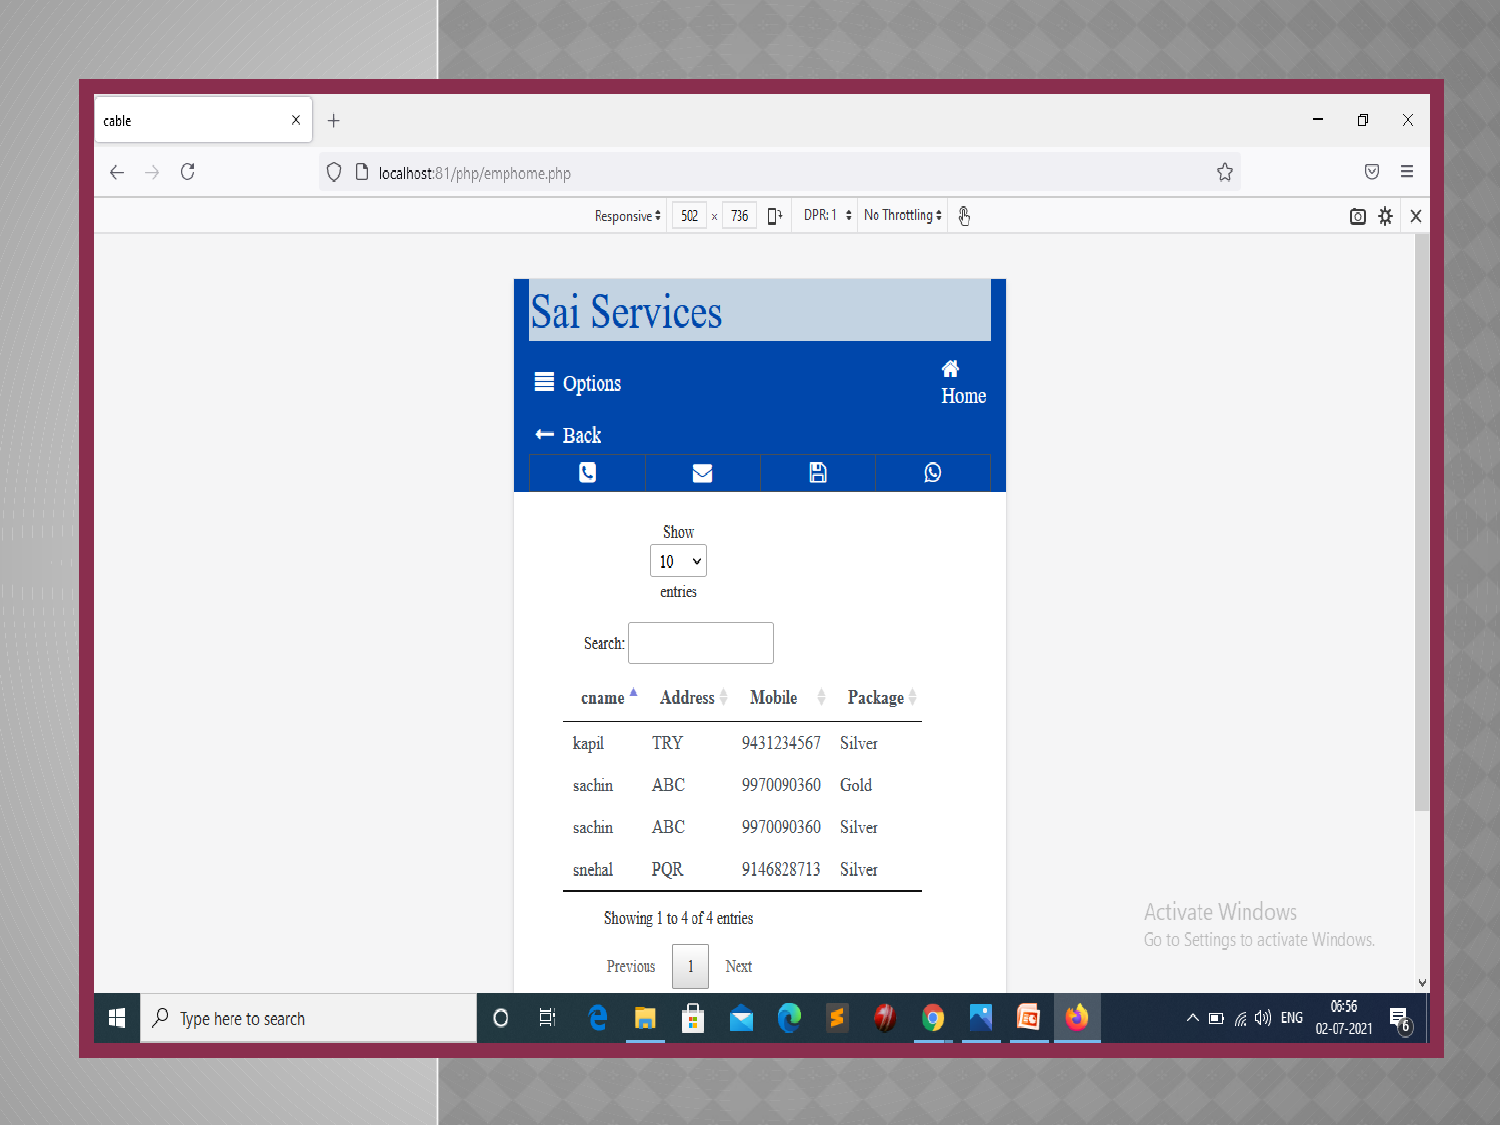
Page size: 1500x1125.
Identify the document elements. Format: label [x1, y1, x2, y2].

picture [93, 93, 1430, 1044]
